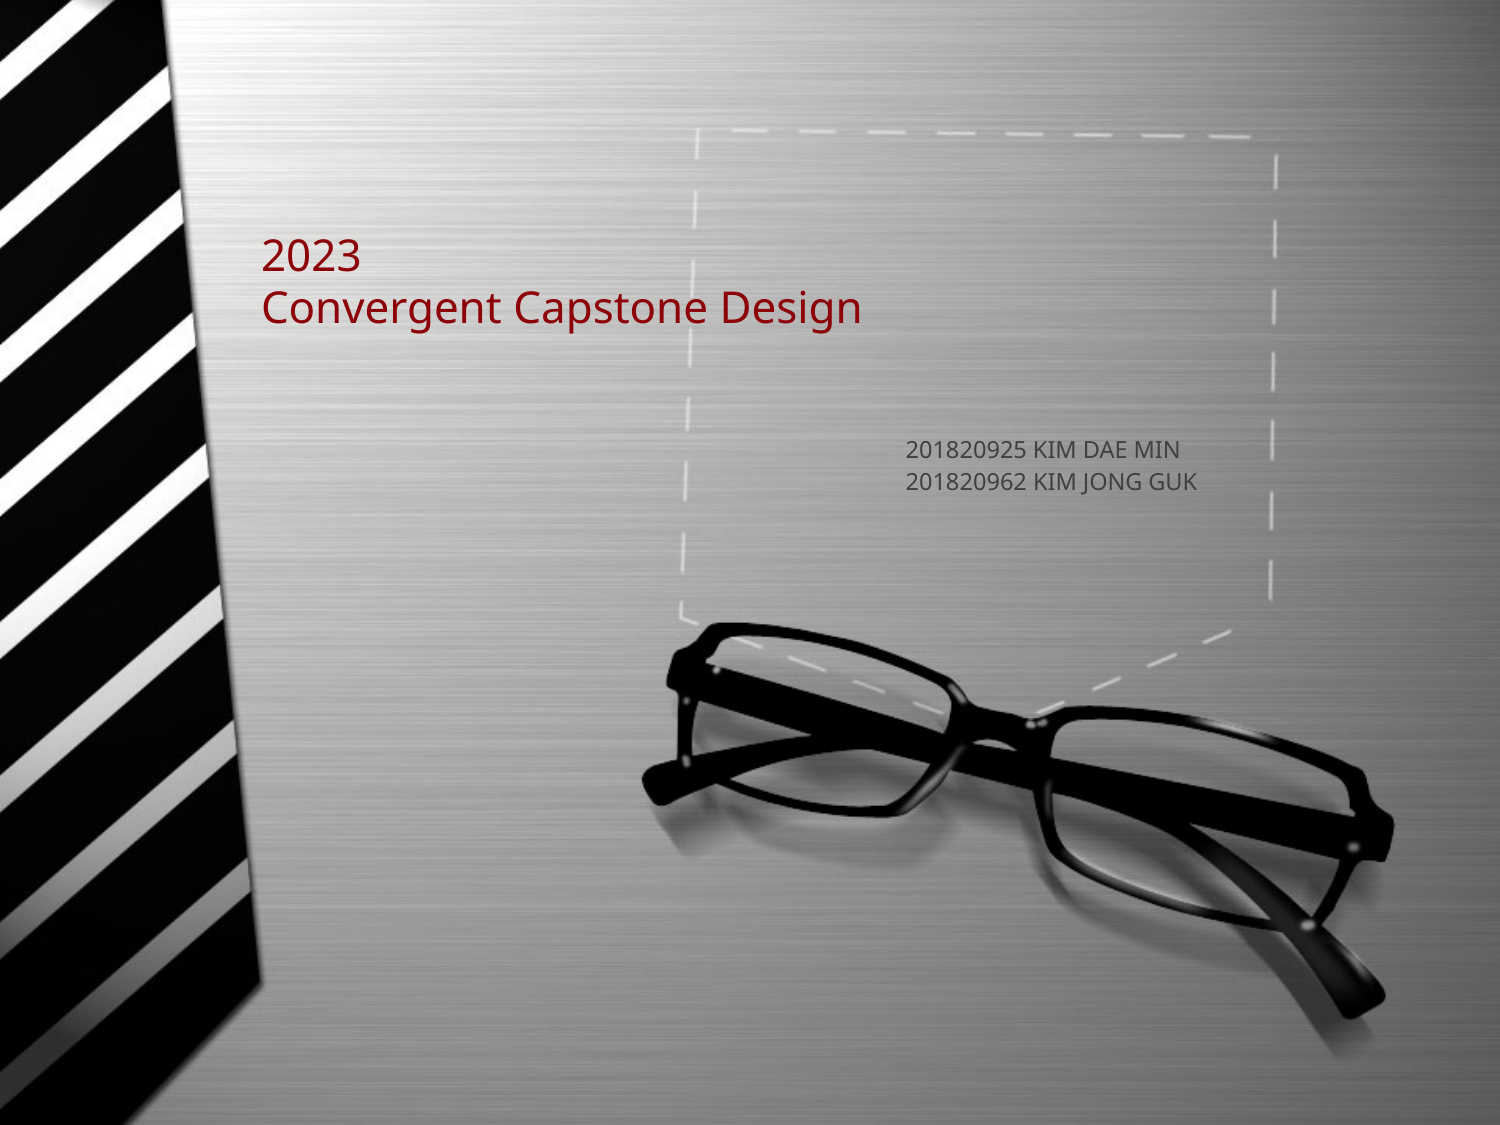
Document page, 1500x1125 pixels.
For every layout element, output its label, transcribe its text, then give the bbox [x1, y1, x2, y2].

title 2023 Convergent Capstone Design [246, 219, 1500, 341]
picture [0, 0, 1500, 1125]
subtitle 201820925 KIM DAE MIN 201820962 KIM JONG GUK [890, 426, 1500, 504]
